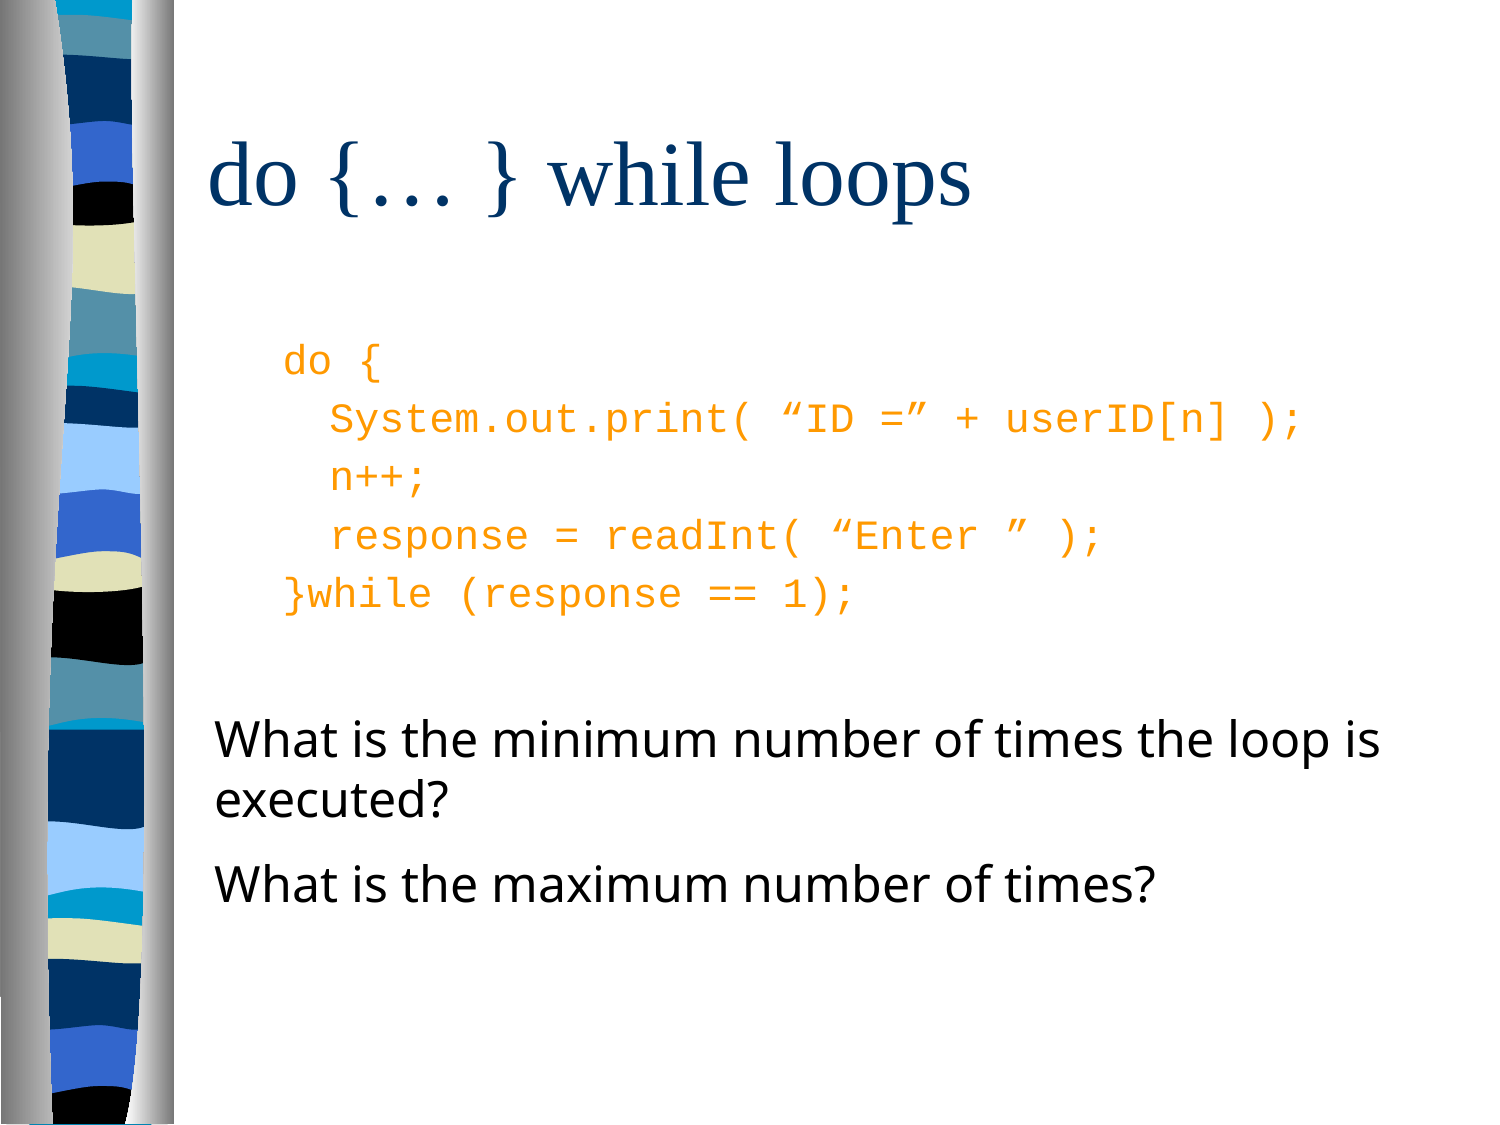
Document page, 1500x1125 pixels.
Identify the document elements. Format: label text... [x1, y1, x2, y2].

text_box What is the minimum number of times the loop is executed? What is the maximum number of times? [200, 699, 1450, 920]
list do { System.out.print( “ID =” + userID[n] ); n++; response = readInt( “Enter ” ); }while (response == 1); [192, 324, 1468, 651]
title do {… } while loops [192, 74, 1468, 263]
